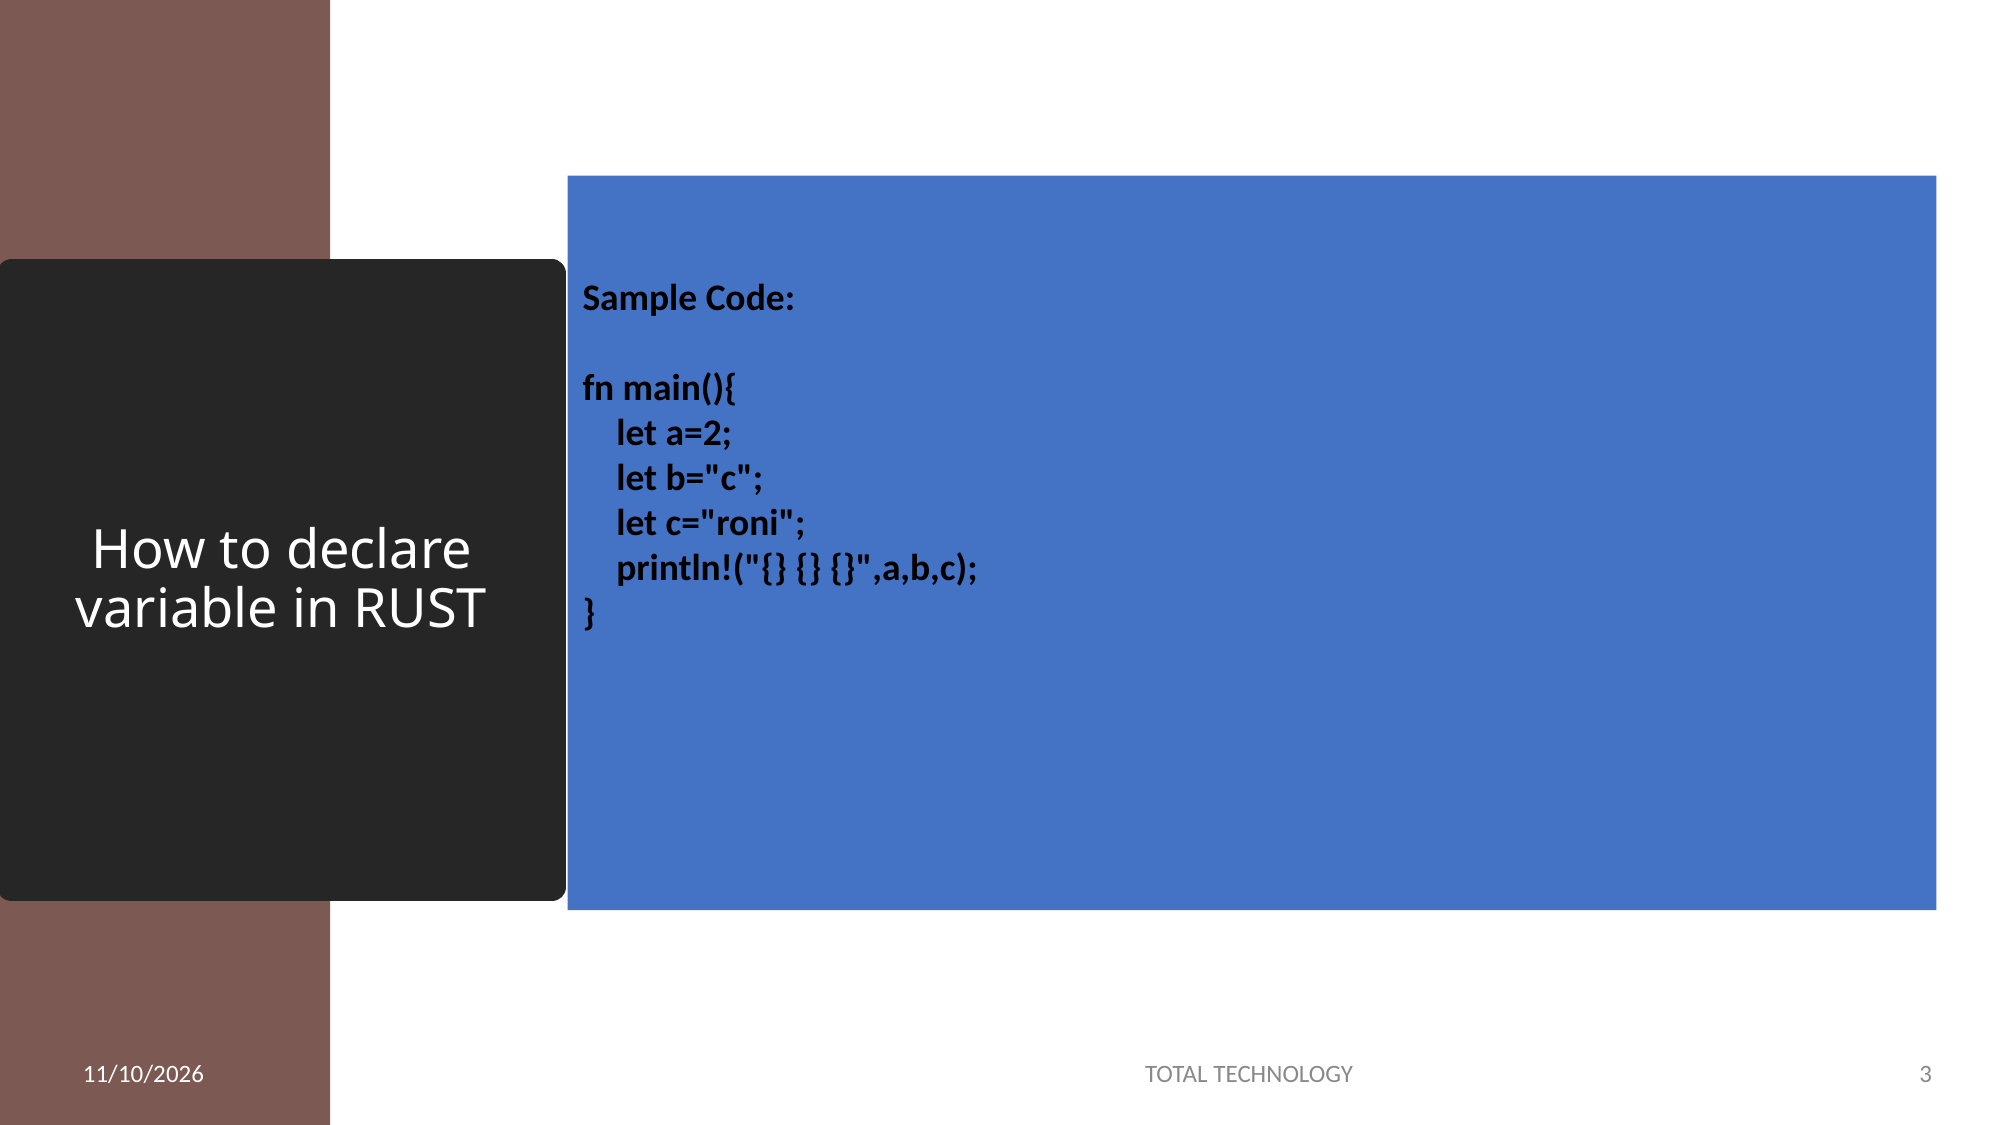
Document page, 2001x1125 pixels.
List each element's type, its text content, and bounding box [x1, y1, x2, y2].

text_box [0, 0, 331, 1125]
text_box Sample Code: fn main(){ let a=2; let b="c"; let c="roni"; println!("{} {} {}",a,b,c); } [567, 175, 1937, 911]
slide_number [67, 1042, 311, 1103]
text_box [331, 0, 2000, 1125]
footer TOTAL TECHNOLOGY [675, 1042, 1829, 1103]
title How to declare variable in RUST [11, 273, 552, 887]
slide_number 3 [1855, 1042, 1948, 1103]
